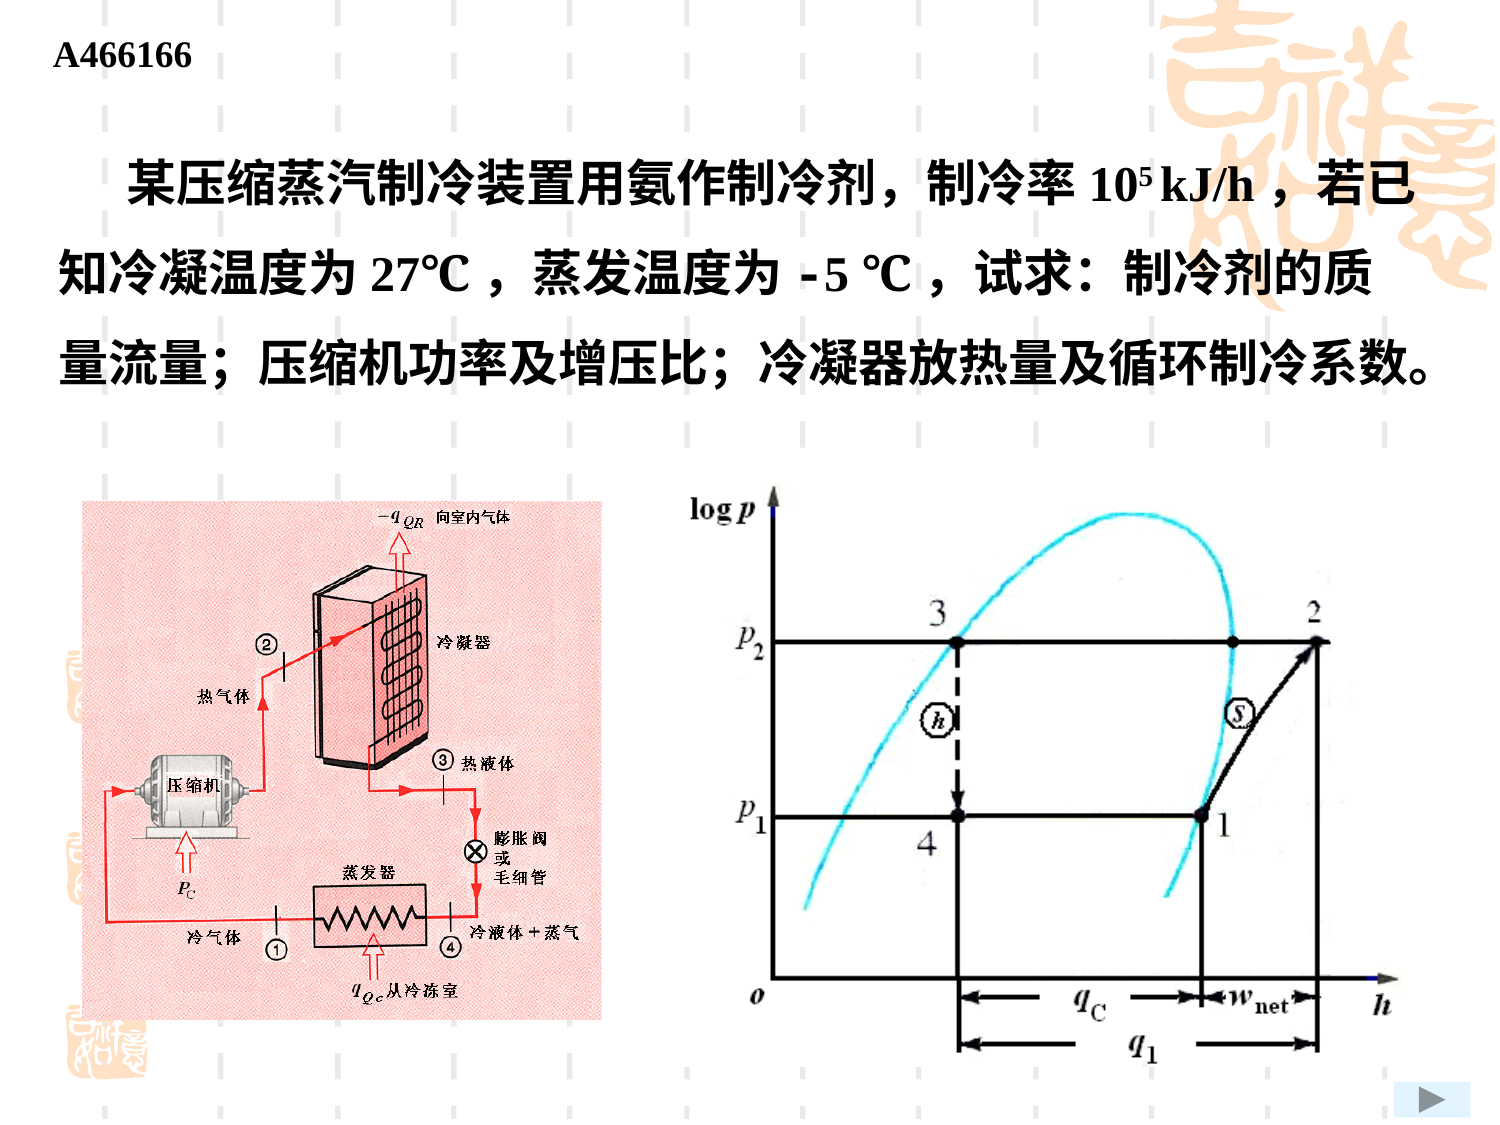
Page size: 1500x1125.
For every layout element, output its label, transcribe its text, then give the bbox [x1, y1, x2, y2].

slide_number 1 [1074, 1024, 1451, 1103]
text_box [1393, 1081, 1471, 1118]
picture [81, 501, 602, 1020]
text_box 某压缩蒸汽制冷装置用氨作制冷剂，制冷率105 kJ/h，若已知冷凝温度为27℃，蒸发温度为-5 ℃，试求：制冷剂的质量流量；压缩机功率及增压比；冷凝器放热量及循环制冷系数。 [43, 114, 1436, 400]
picture [666, 459, 1442, 1067]
text_box A466166 [38, 22, 208, 83]
